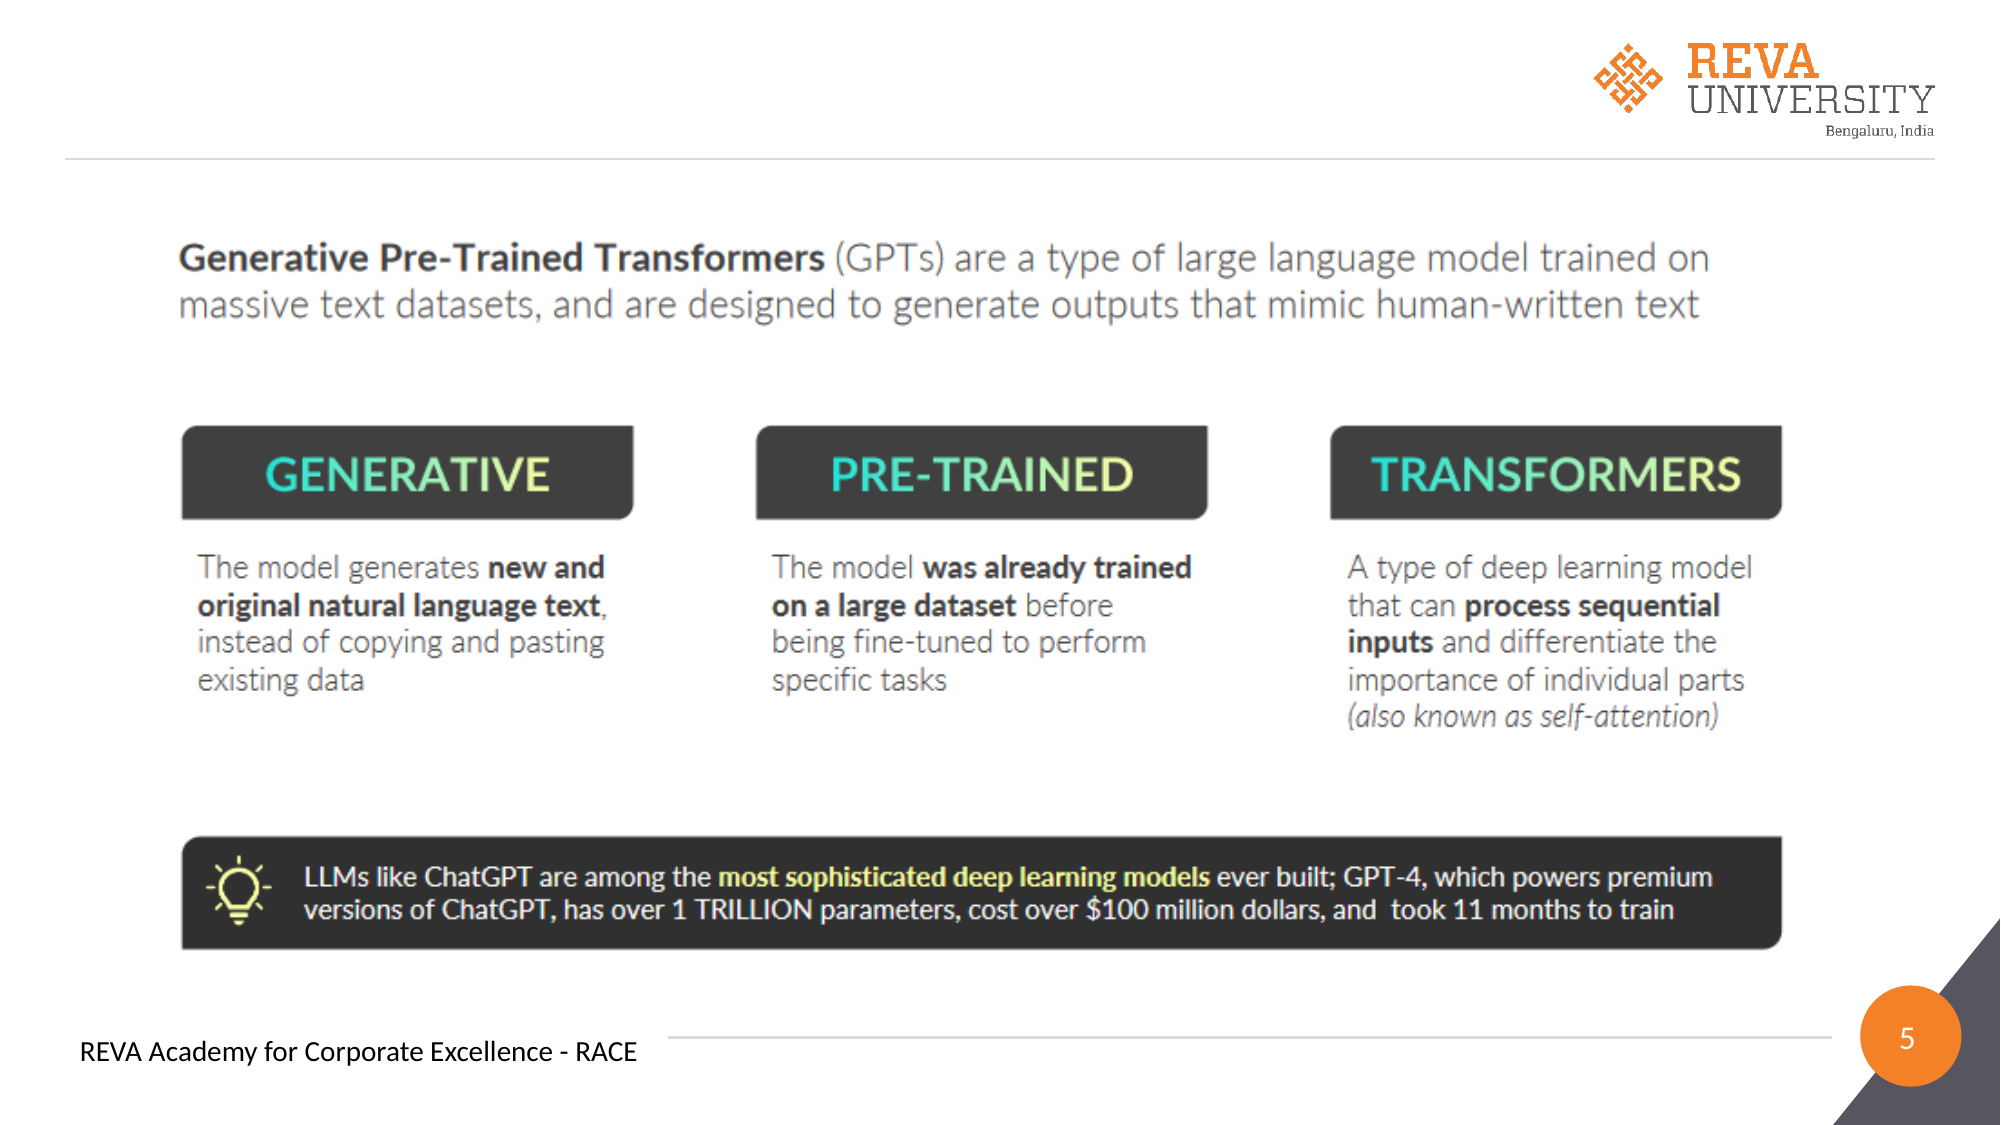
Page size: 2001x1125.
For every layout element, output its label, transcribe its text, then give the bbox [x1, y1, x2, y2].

picture [1593, 43, 1935, 141]
text_box 5 [1858, 985, 1957, 1087]
text_box [1957, 1015, 1962, 1057]
text_box [1833, 918, 2000, 1125]
text_box REVA Academy for Corporate Excellence - RACE [64, 1024, 803, 1085]
picture [107, 205, 1849, 983]
